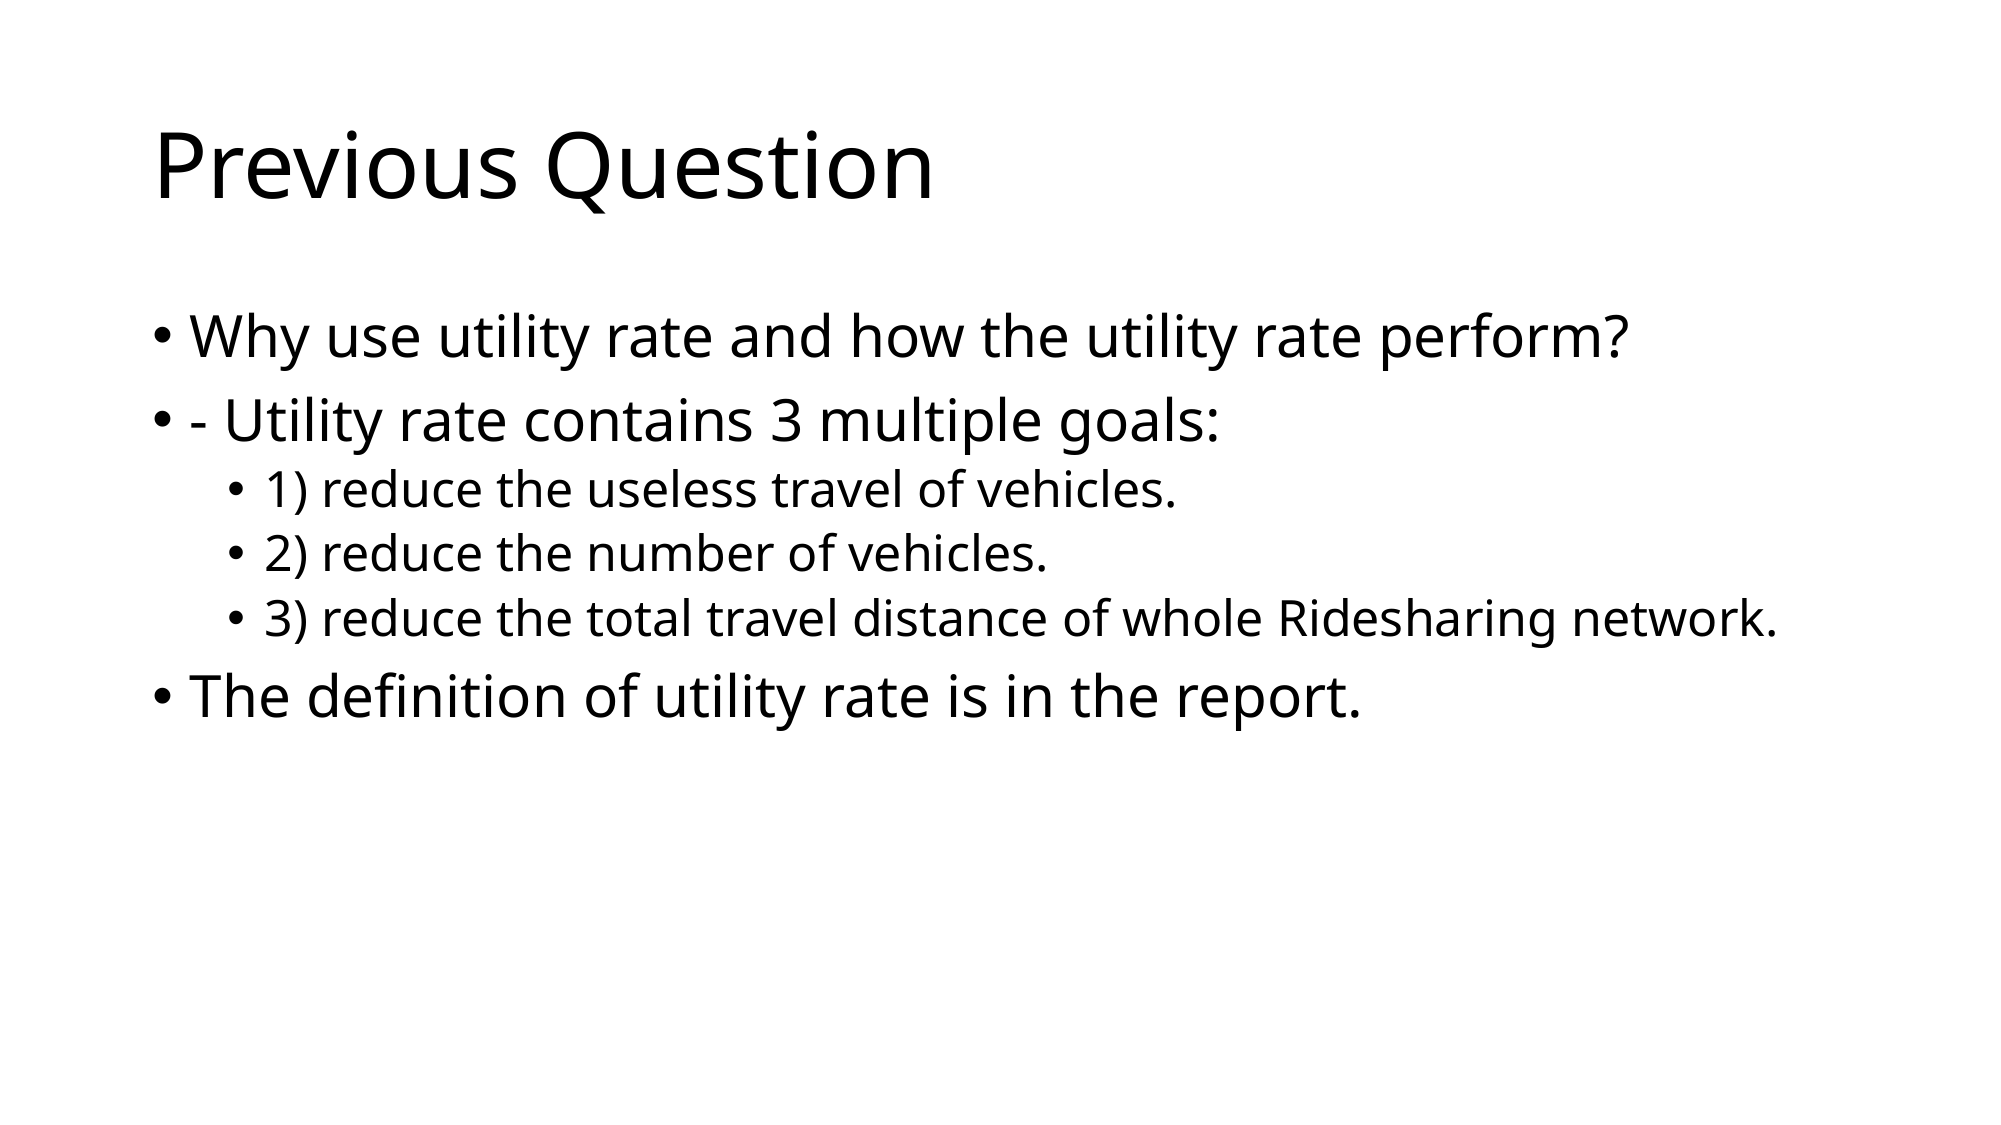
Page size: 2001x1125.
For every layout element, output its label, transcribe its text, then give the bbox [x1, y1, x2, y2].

title Previous Question [137, 59, 1863, 278]
